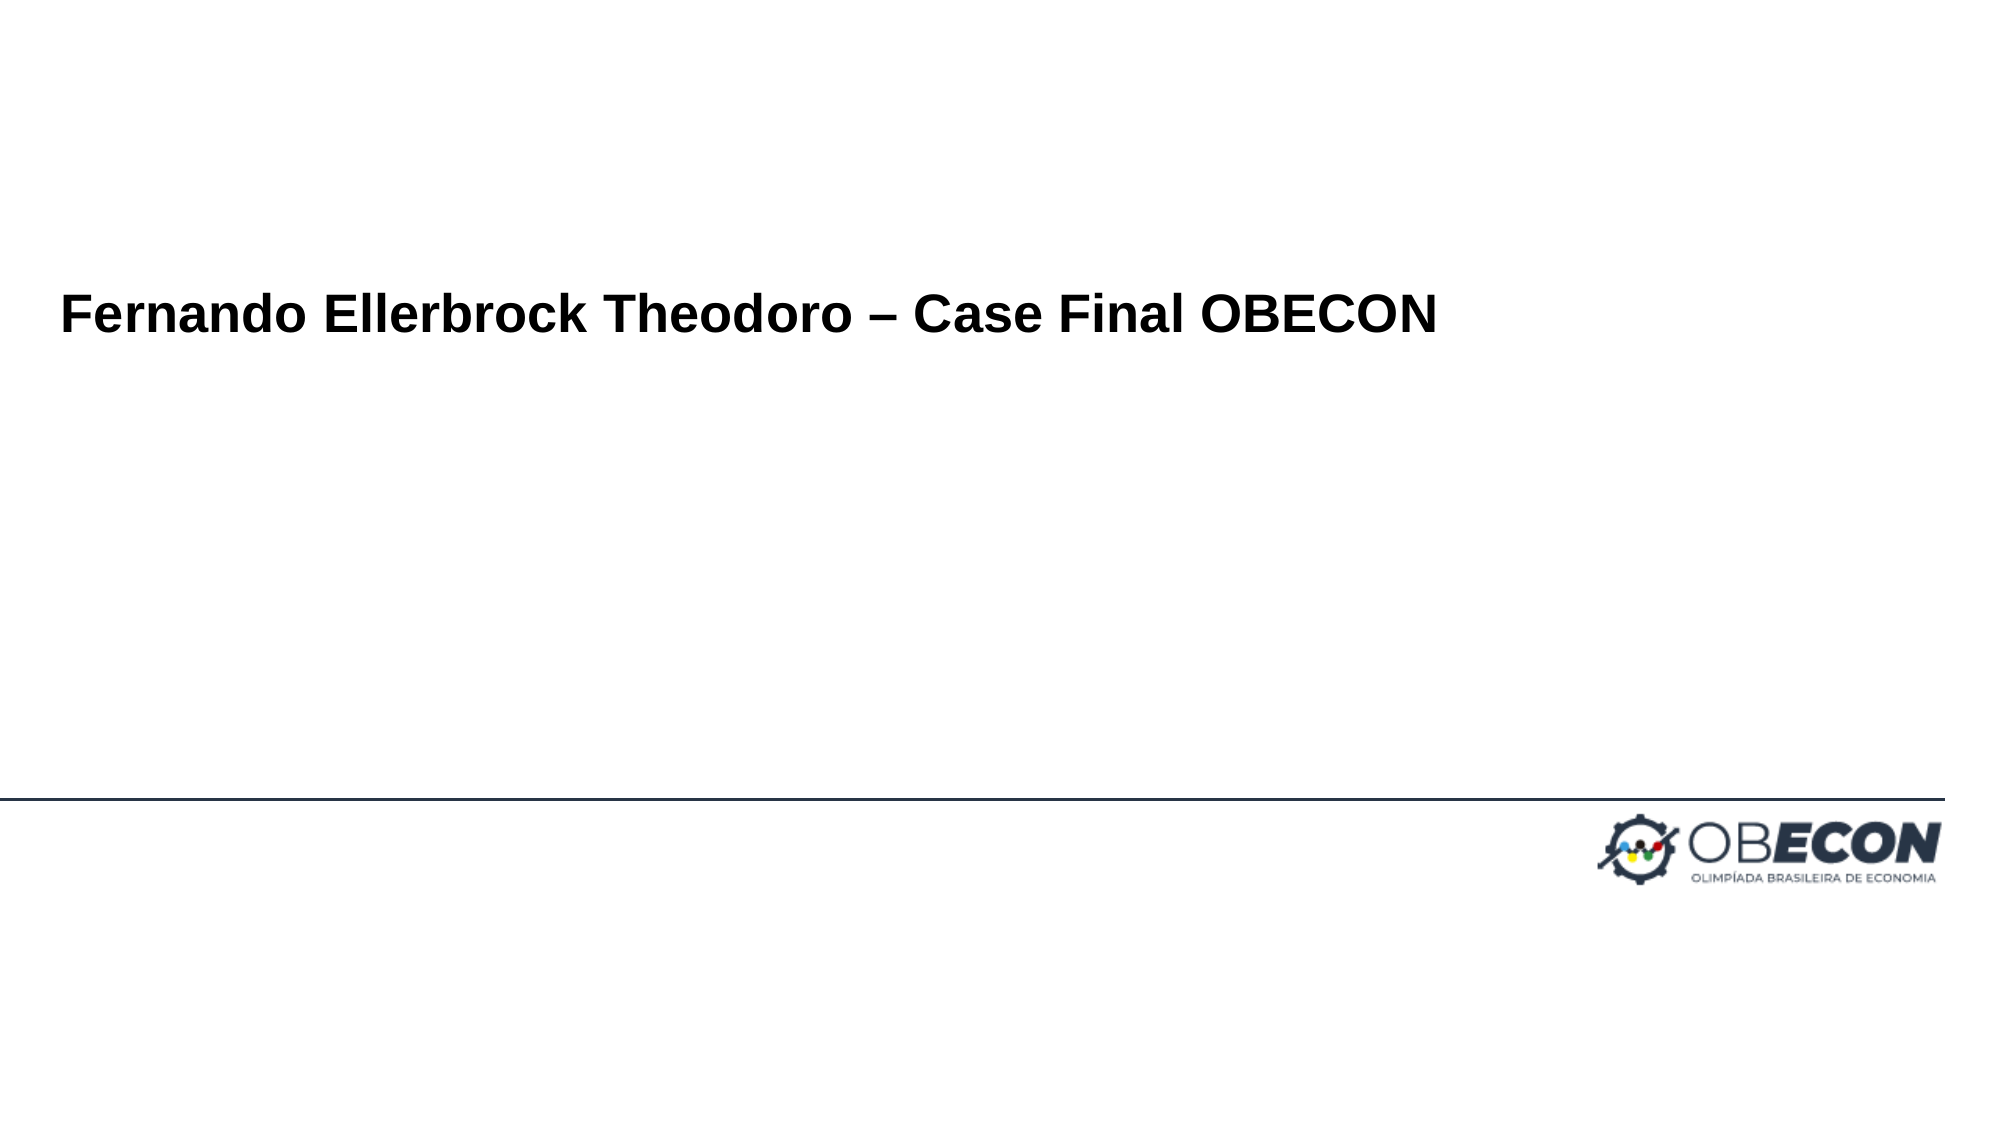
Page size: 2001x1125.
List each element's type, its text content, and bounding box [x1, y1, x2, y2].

title Fernando Ellerbrock Theodoro – Case Final OBECON [54, 208, 1945, 356]
picture [1587, 808, 1945, 890]
